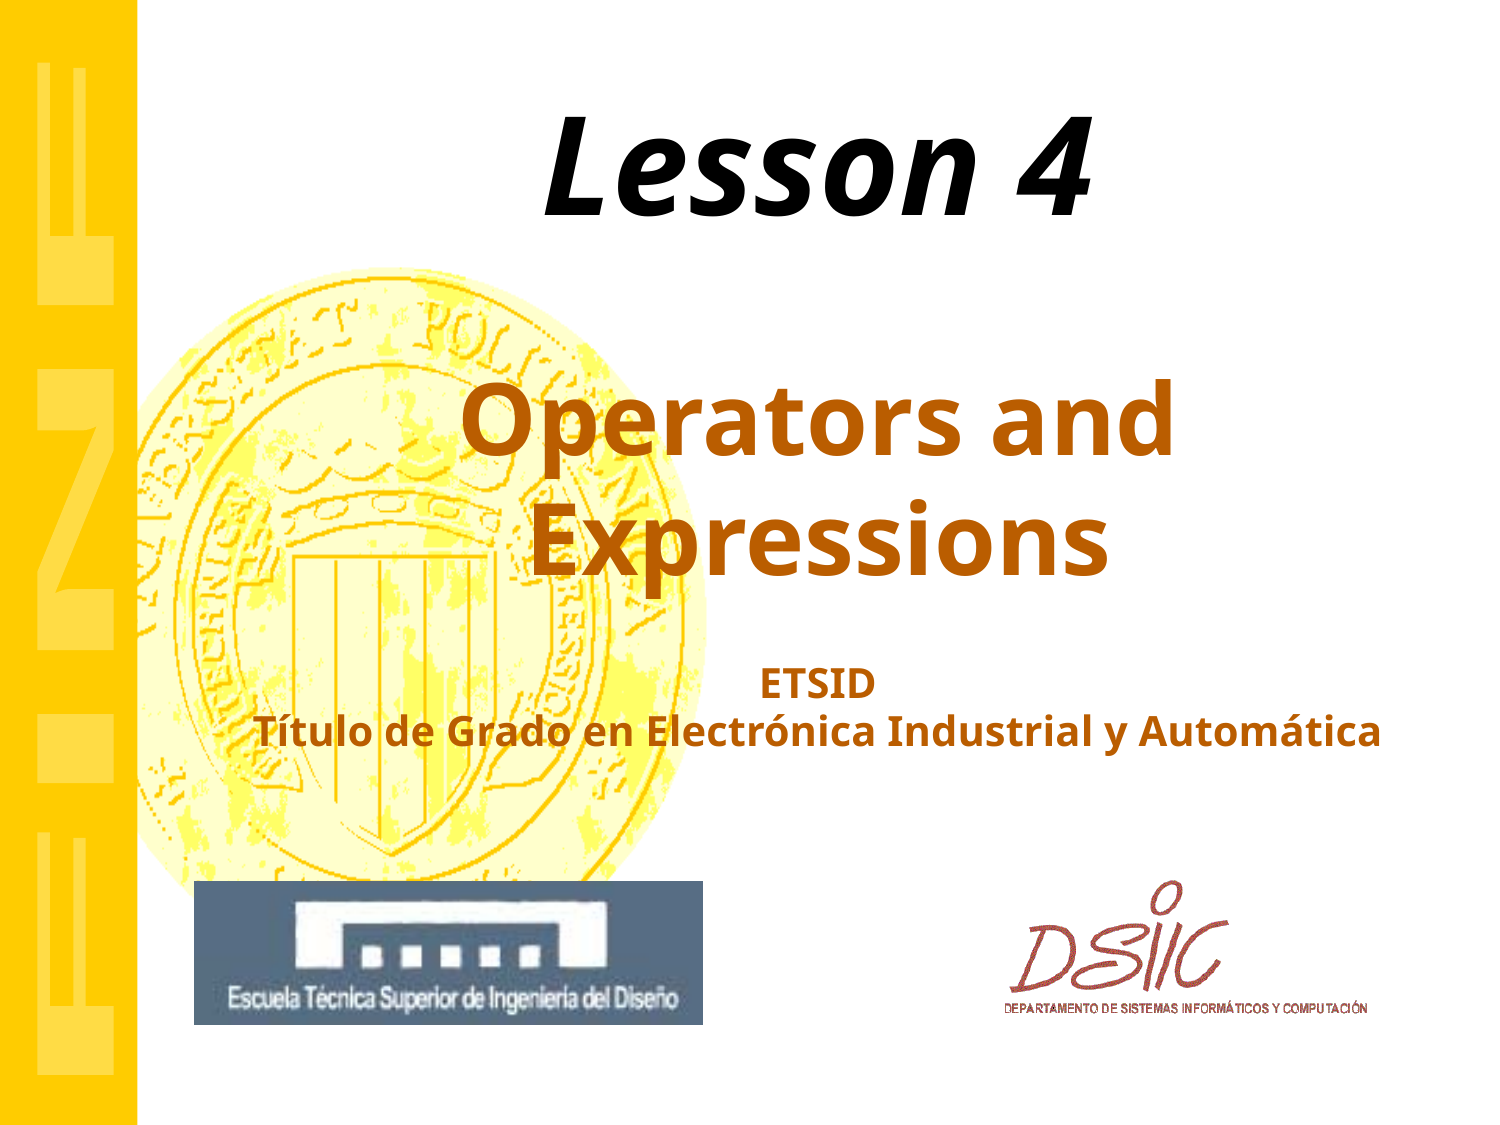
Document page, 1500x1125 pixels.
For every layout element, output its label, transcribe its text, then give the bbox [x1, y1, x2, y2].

title Lesson 4 [135, 66, 1500, 256]
picture [138, 266, 713, 347]
picture [985, 869, 1379, 1026]
picture [138, 811, 713, 1025]
subtitle Operators and Expressions [137, 347, 1500, 476]
text_box ETSID Título de Grado en Electrónica Industrial y Automática [135, 511, 1500, 811]
picture [138, 476, 713, 511]
